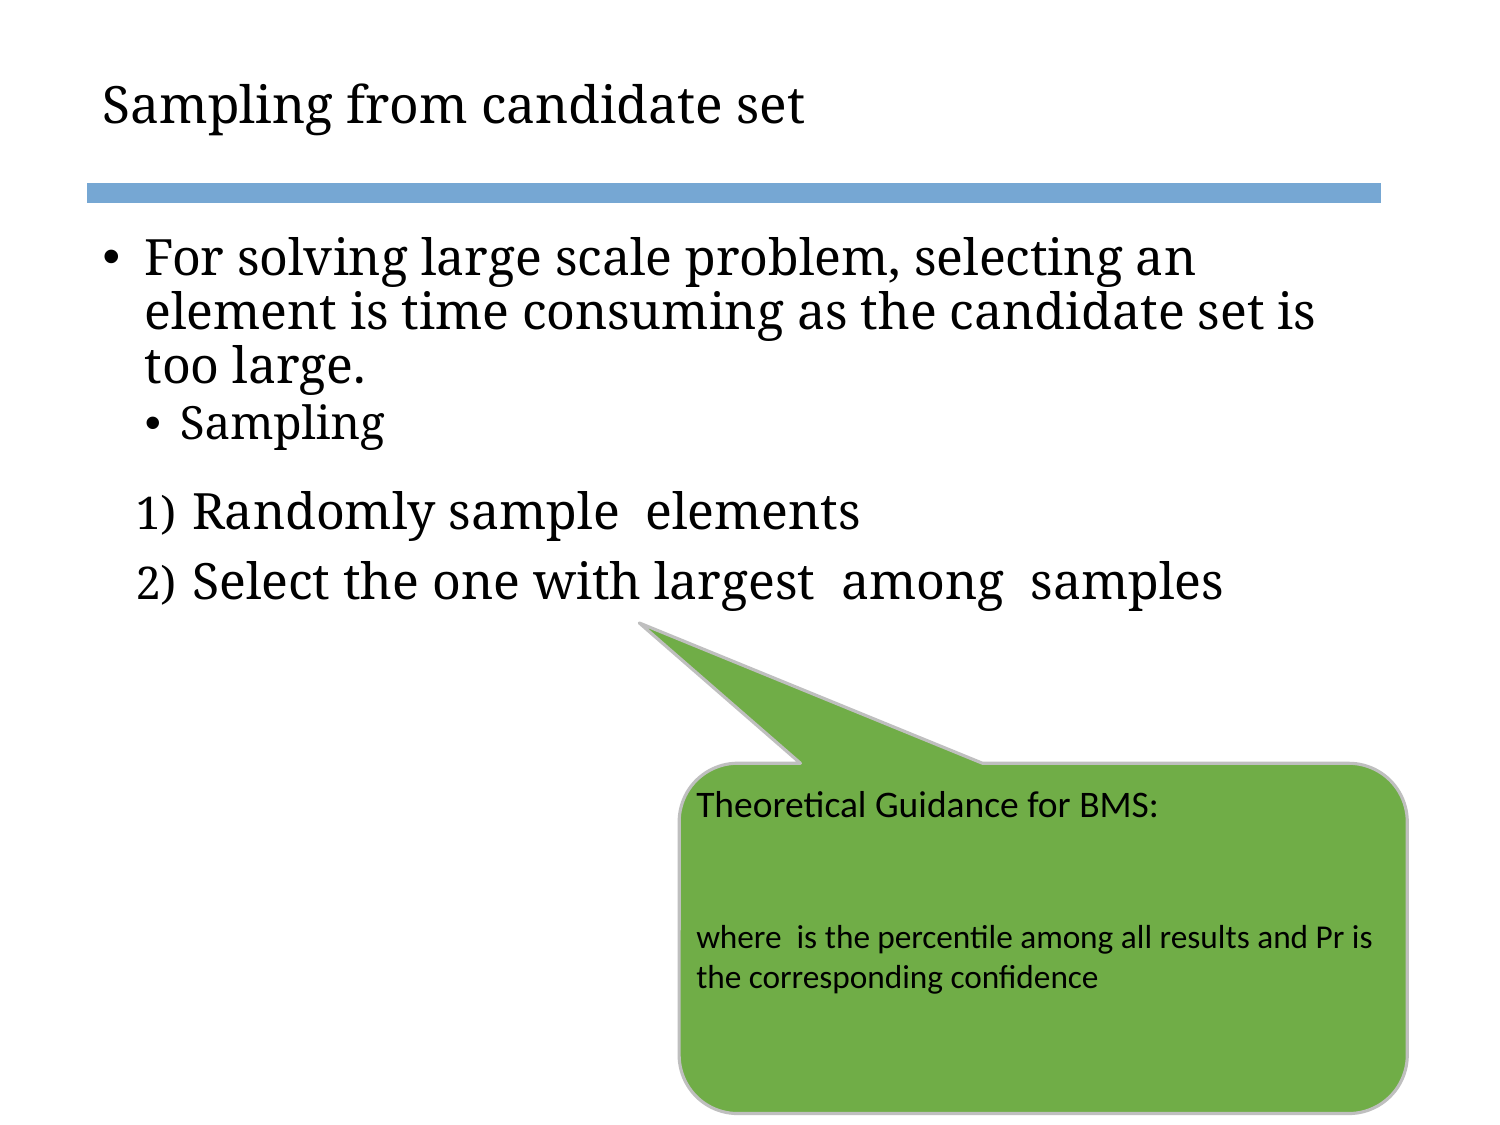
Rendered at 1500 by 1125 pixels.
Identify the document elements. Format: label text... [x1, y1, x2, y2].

list For solving large scale problem, selecting an element is time consuming as the candidate set is too large. Sampling [87, 224, 1397, 1014]
title Sampling from candidate set [87, 12, 1397, 201]
slide_number 32 [1387, 1093, 1397, 1103]
